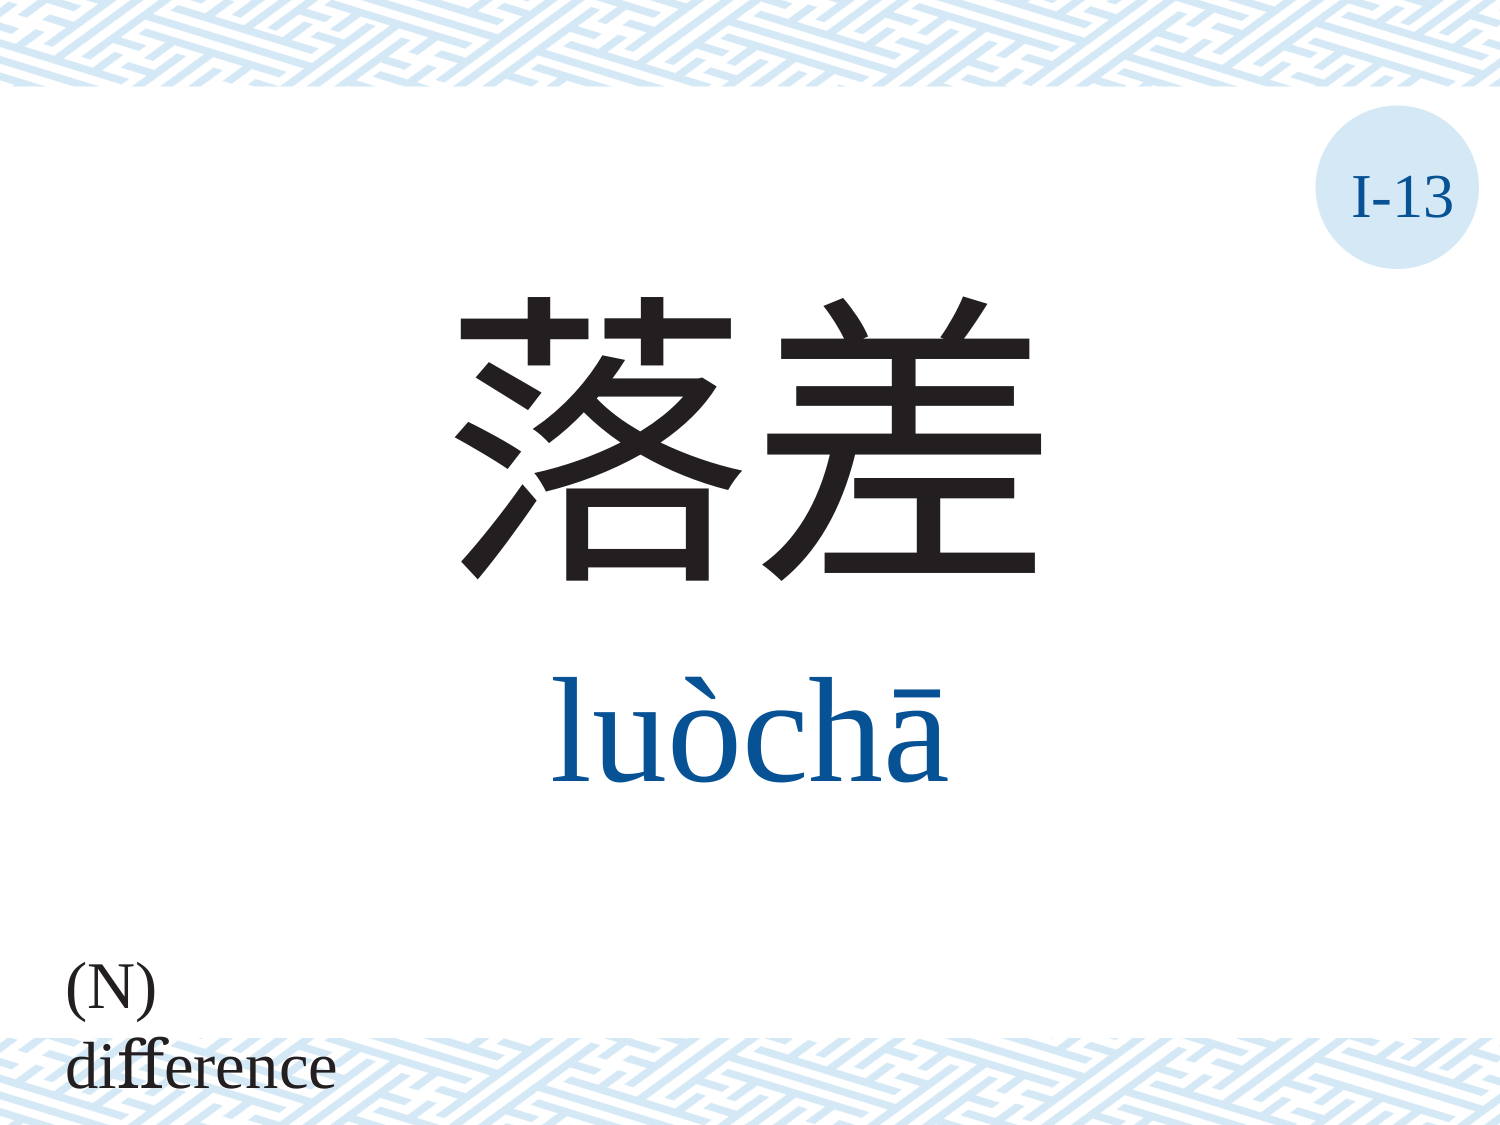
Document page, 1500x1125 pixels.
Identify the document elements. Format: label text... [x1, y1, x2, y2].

text_box I-13 落差 luòchā [439, 154, 1456, 812]
picture [0, 0, 1500, 1125]
text_box (N) diﬀerence [62, 942, 443, 1103]
